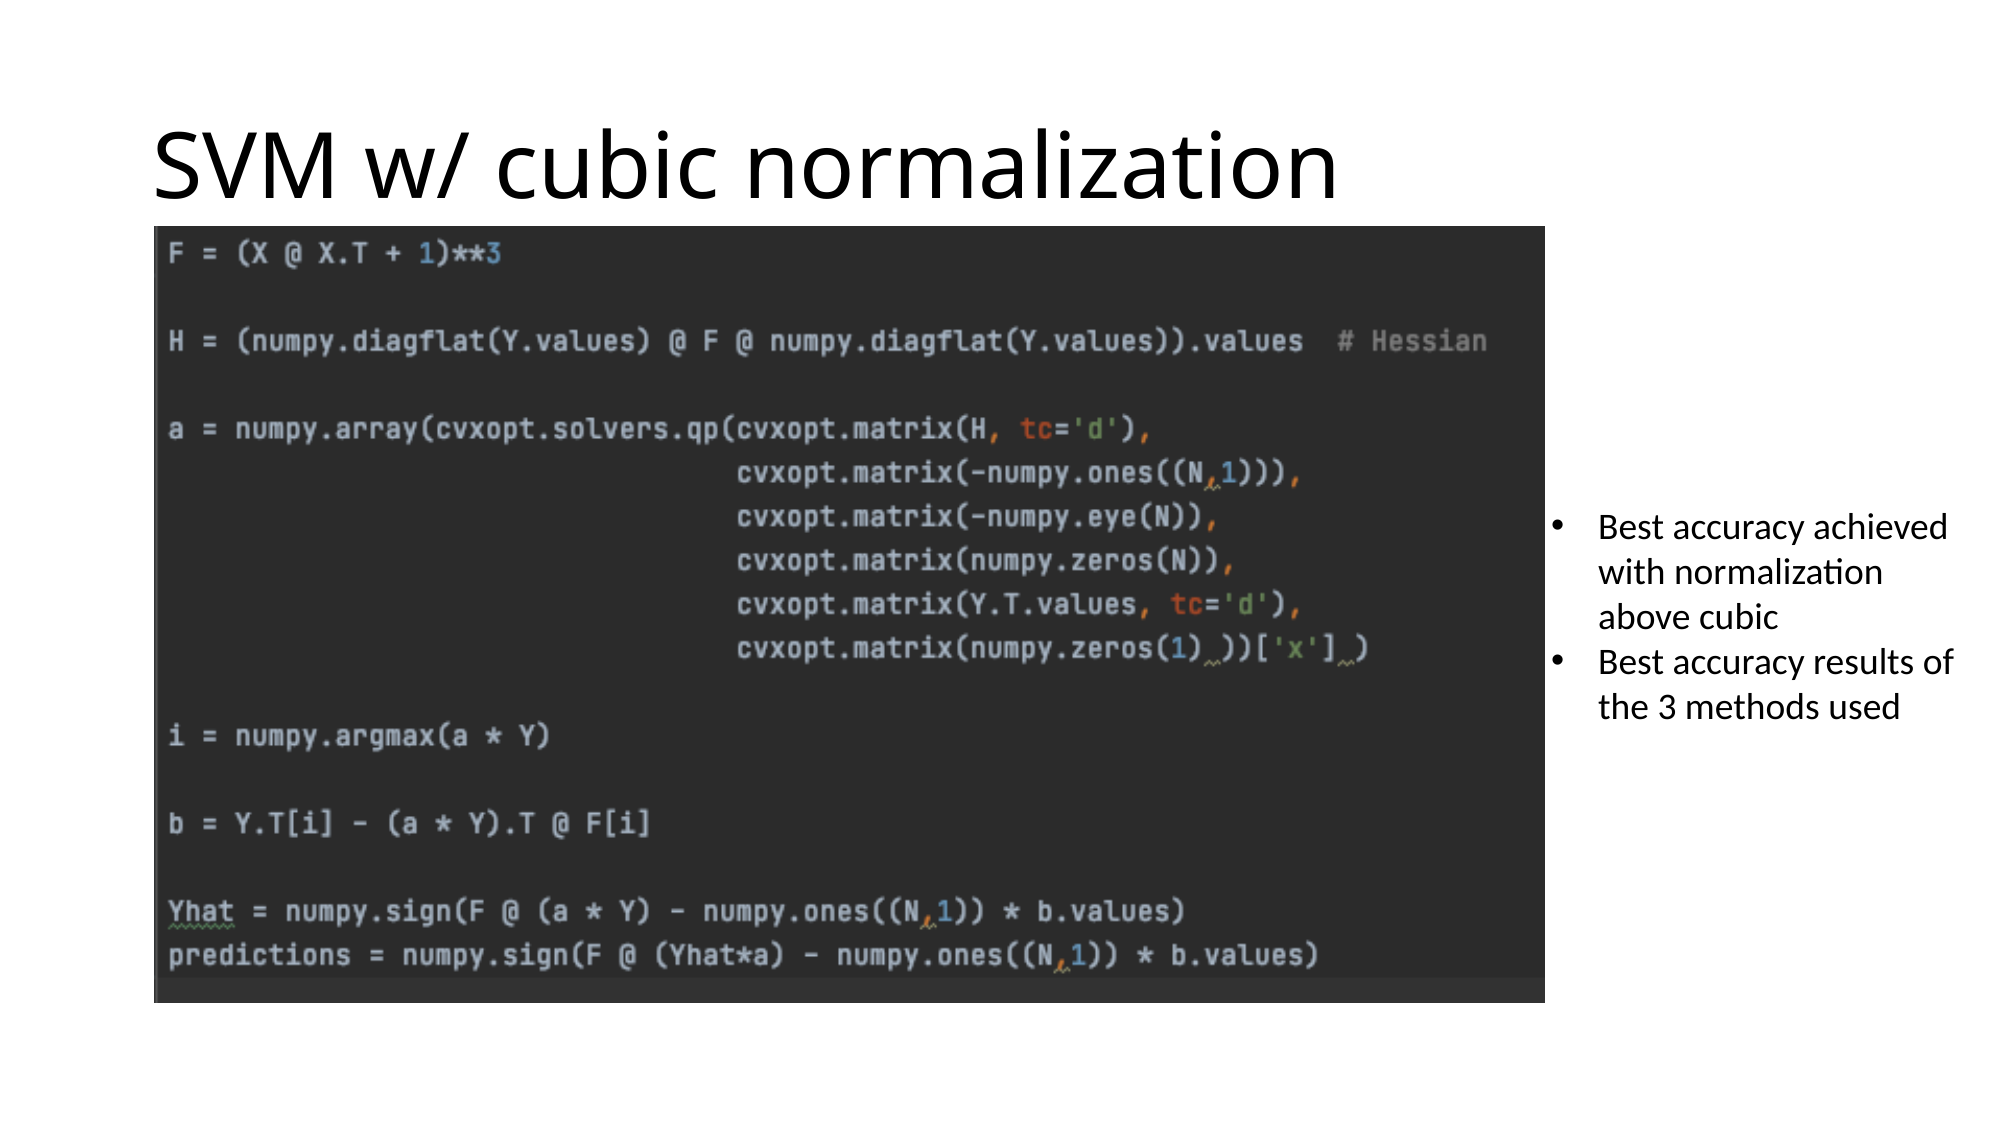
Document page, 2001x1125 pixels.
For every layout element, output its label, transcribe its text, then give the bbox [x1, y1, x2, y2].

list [154, 226, 1545, 1004]
text_box Best accuracy achieved with normalization above cubic Best accuracy results of the 3 methods used [1545, 494, 1987, 735]
title SVM w/ cubic normalization [137, 59, 1863, 278]
